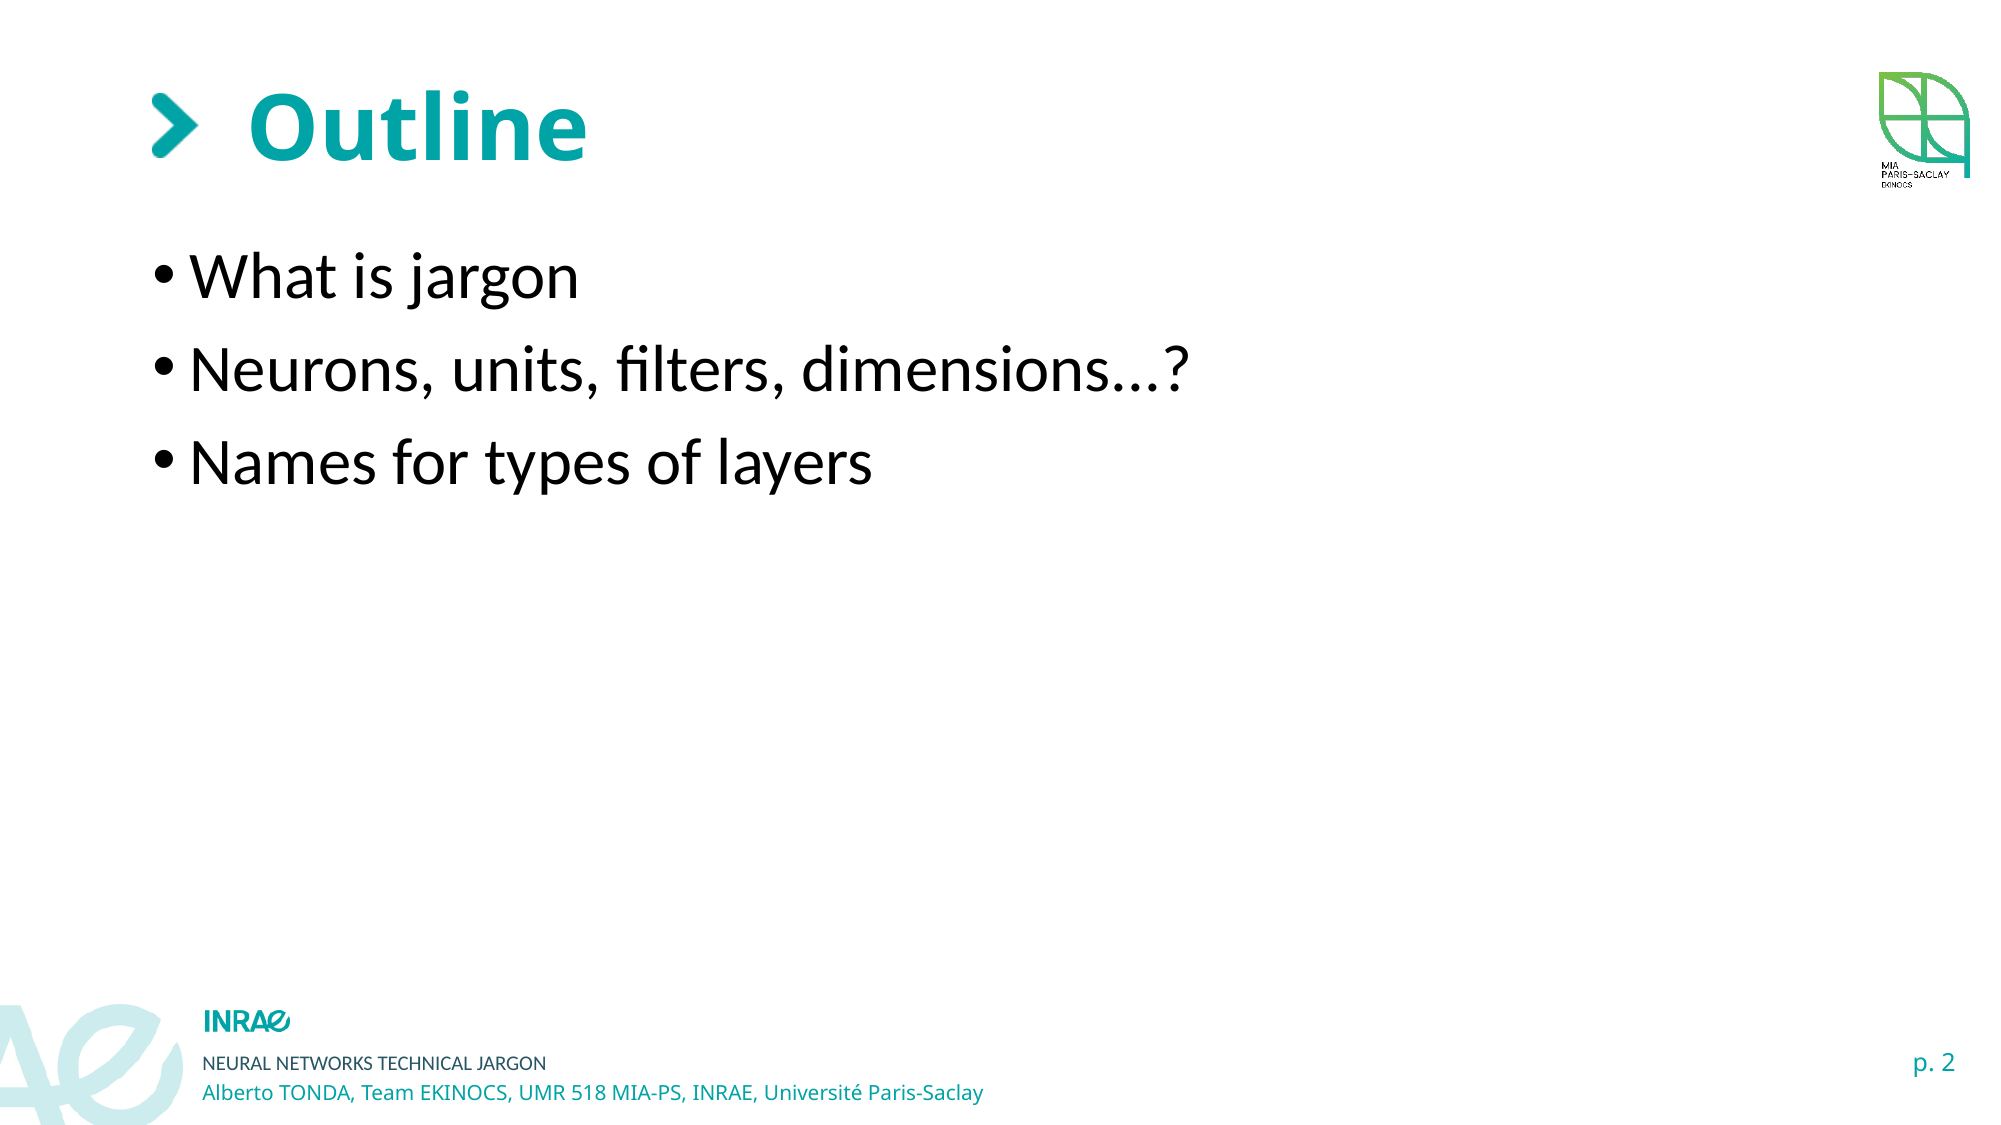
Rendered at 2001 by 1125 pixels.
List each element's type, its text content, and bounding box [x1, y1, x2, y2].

picture [1862, 54, 1986, 205]
title Outline [137, 59, 1863, 203]
picture [152, 93, 200, 158]
picture [0, 996, 329, 1125]
list What is jargon Neurons, units, filters, dimensions...? Names for types of layers [137, 233, 1863, 1001]
